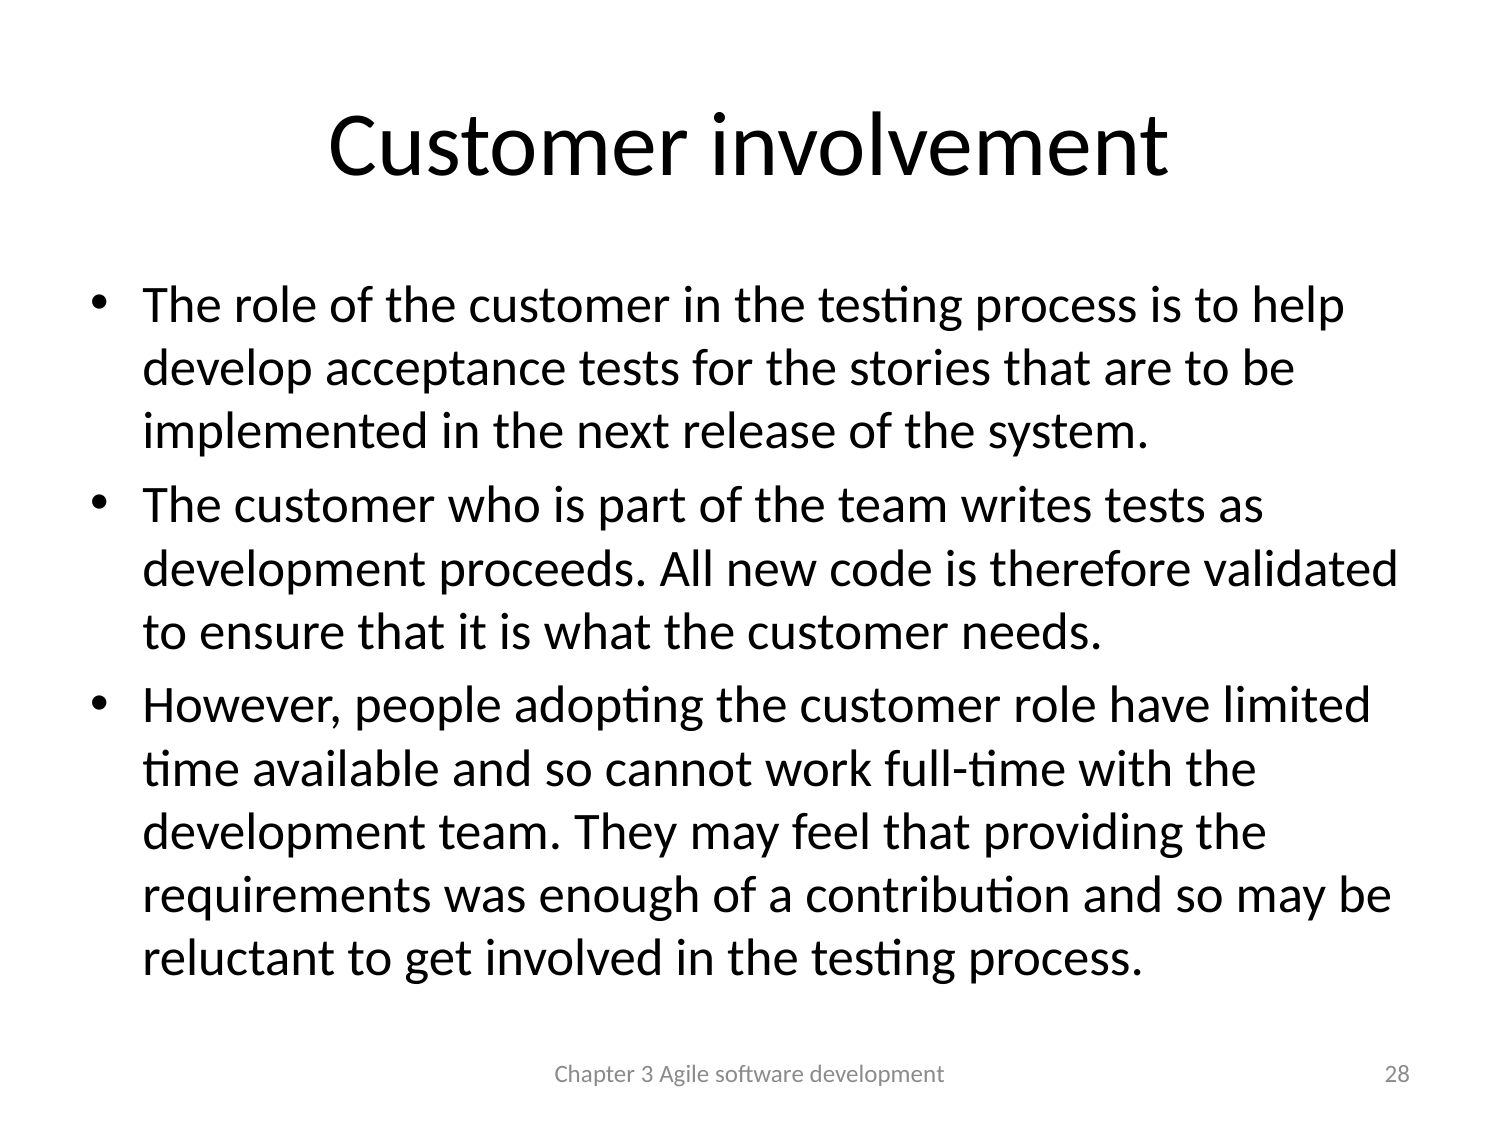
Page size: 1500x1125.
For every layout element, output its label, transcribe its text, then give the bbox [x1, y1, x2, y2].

title Customer involvement [75, 45, 1425, 233]
footer Chapter 3 Agile software development [512, 1042, 988, 1103]
list The role of the customer in the testing process is to help develop acceptance tests for the stories that are to be implemented in the next release of the system. The customer who is part of the team writes tests as development proceeds. All new code is therefore validated to ensure that it is what the customer needs. However, people adopting the customer role have limited time available and so cannot work full-time with the development team. They may feel that providing the requirements was enough of a contribution and so may be reluctant to get involved in the testing process. [75, 262, 1425, 1005]
slide_number 28 [1074, 1042, 1425, 1103]
